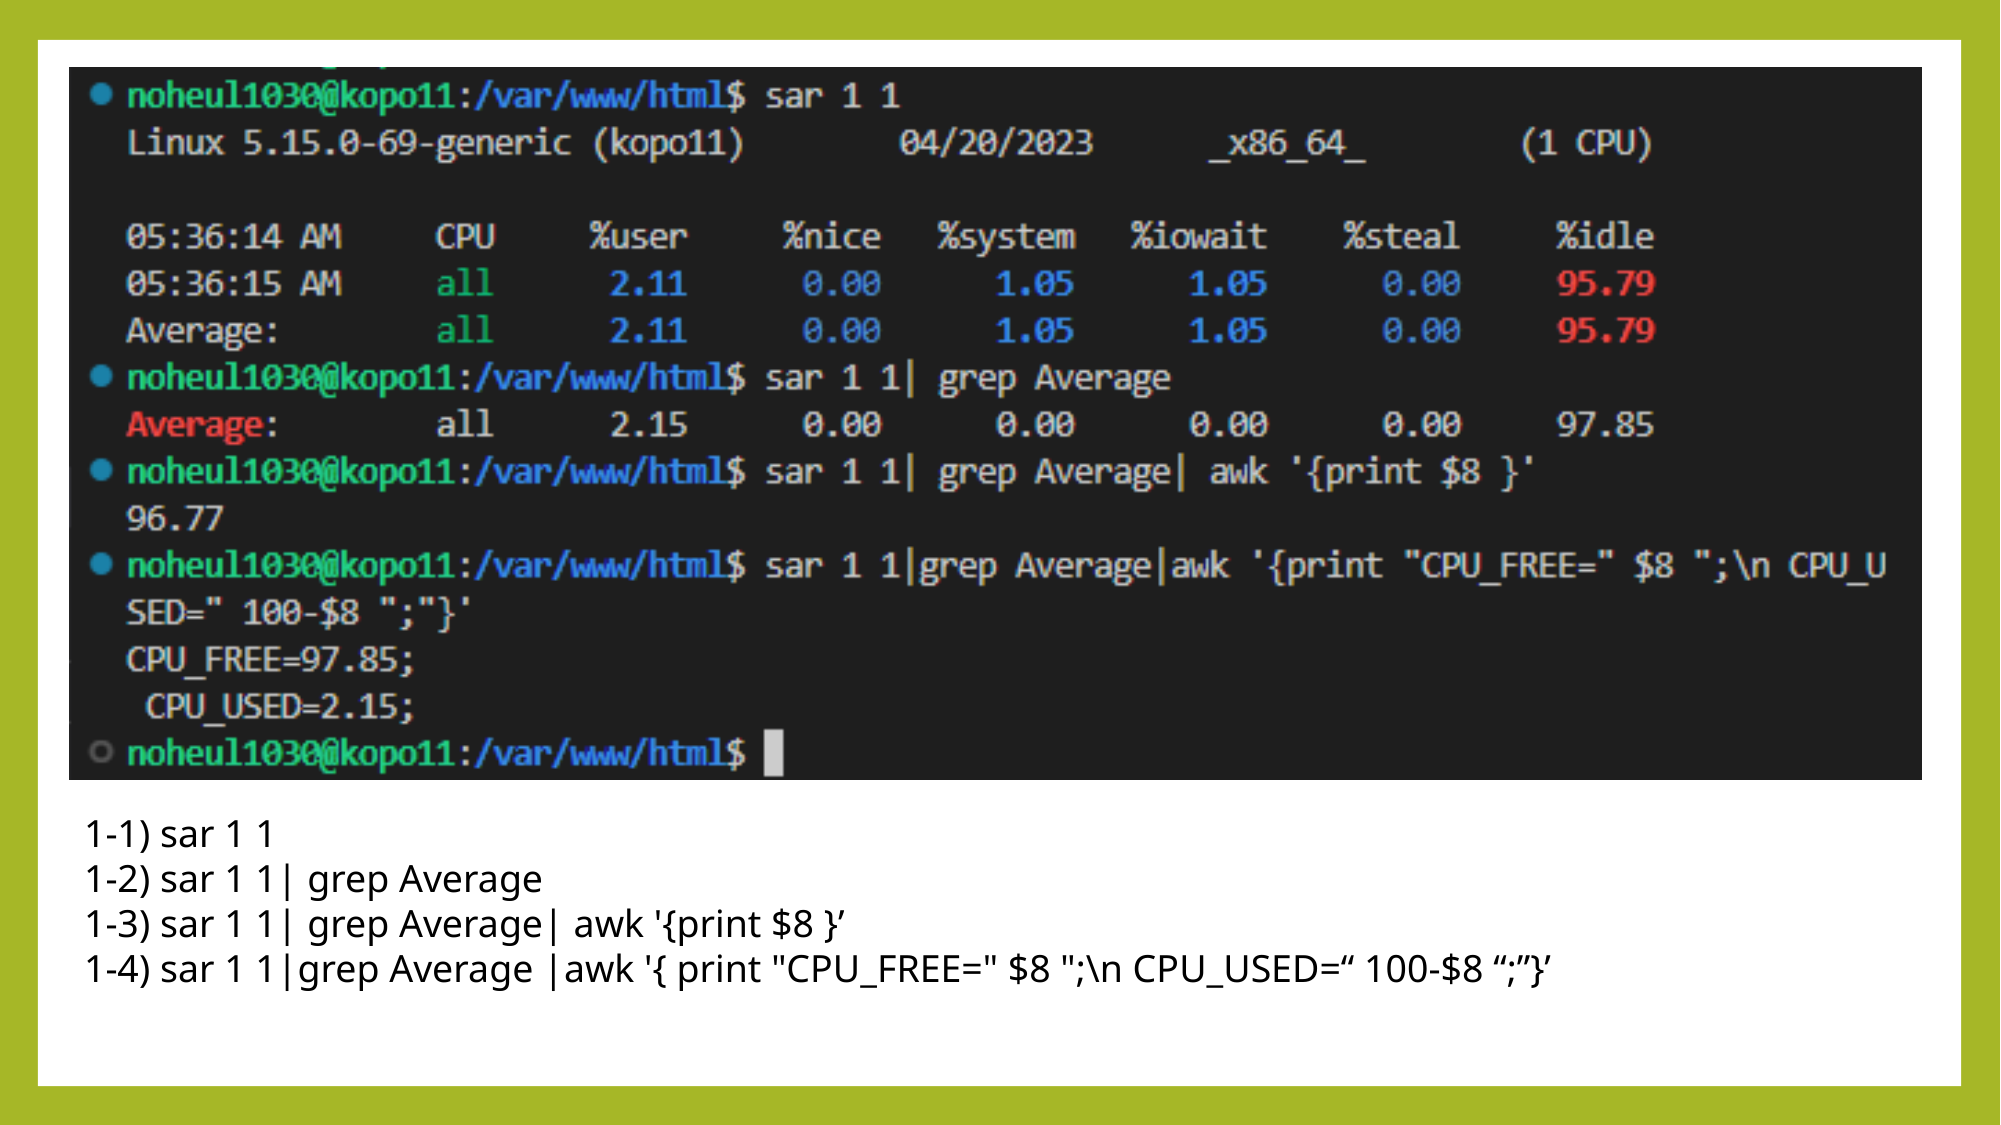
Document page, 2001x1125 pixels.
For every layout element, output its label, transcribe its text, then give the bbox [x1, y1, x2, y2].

picture [69, 66, 1923, 780]
text_box 1-1) sar 1 1 1-2) sar 1 1| grep Average 1-3) sar 1 1| grep Average| awk '{print $8 }’ 1-4) sar 1 1|grep Average |awk '{ print "CPU_FREE=" $8 ";\n CPU_USED=“ 100-$8 “;”}’ [69, 803, 1922, 998]
